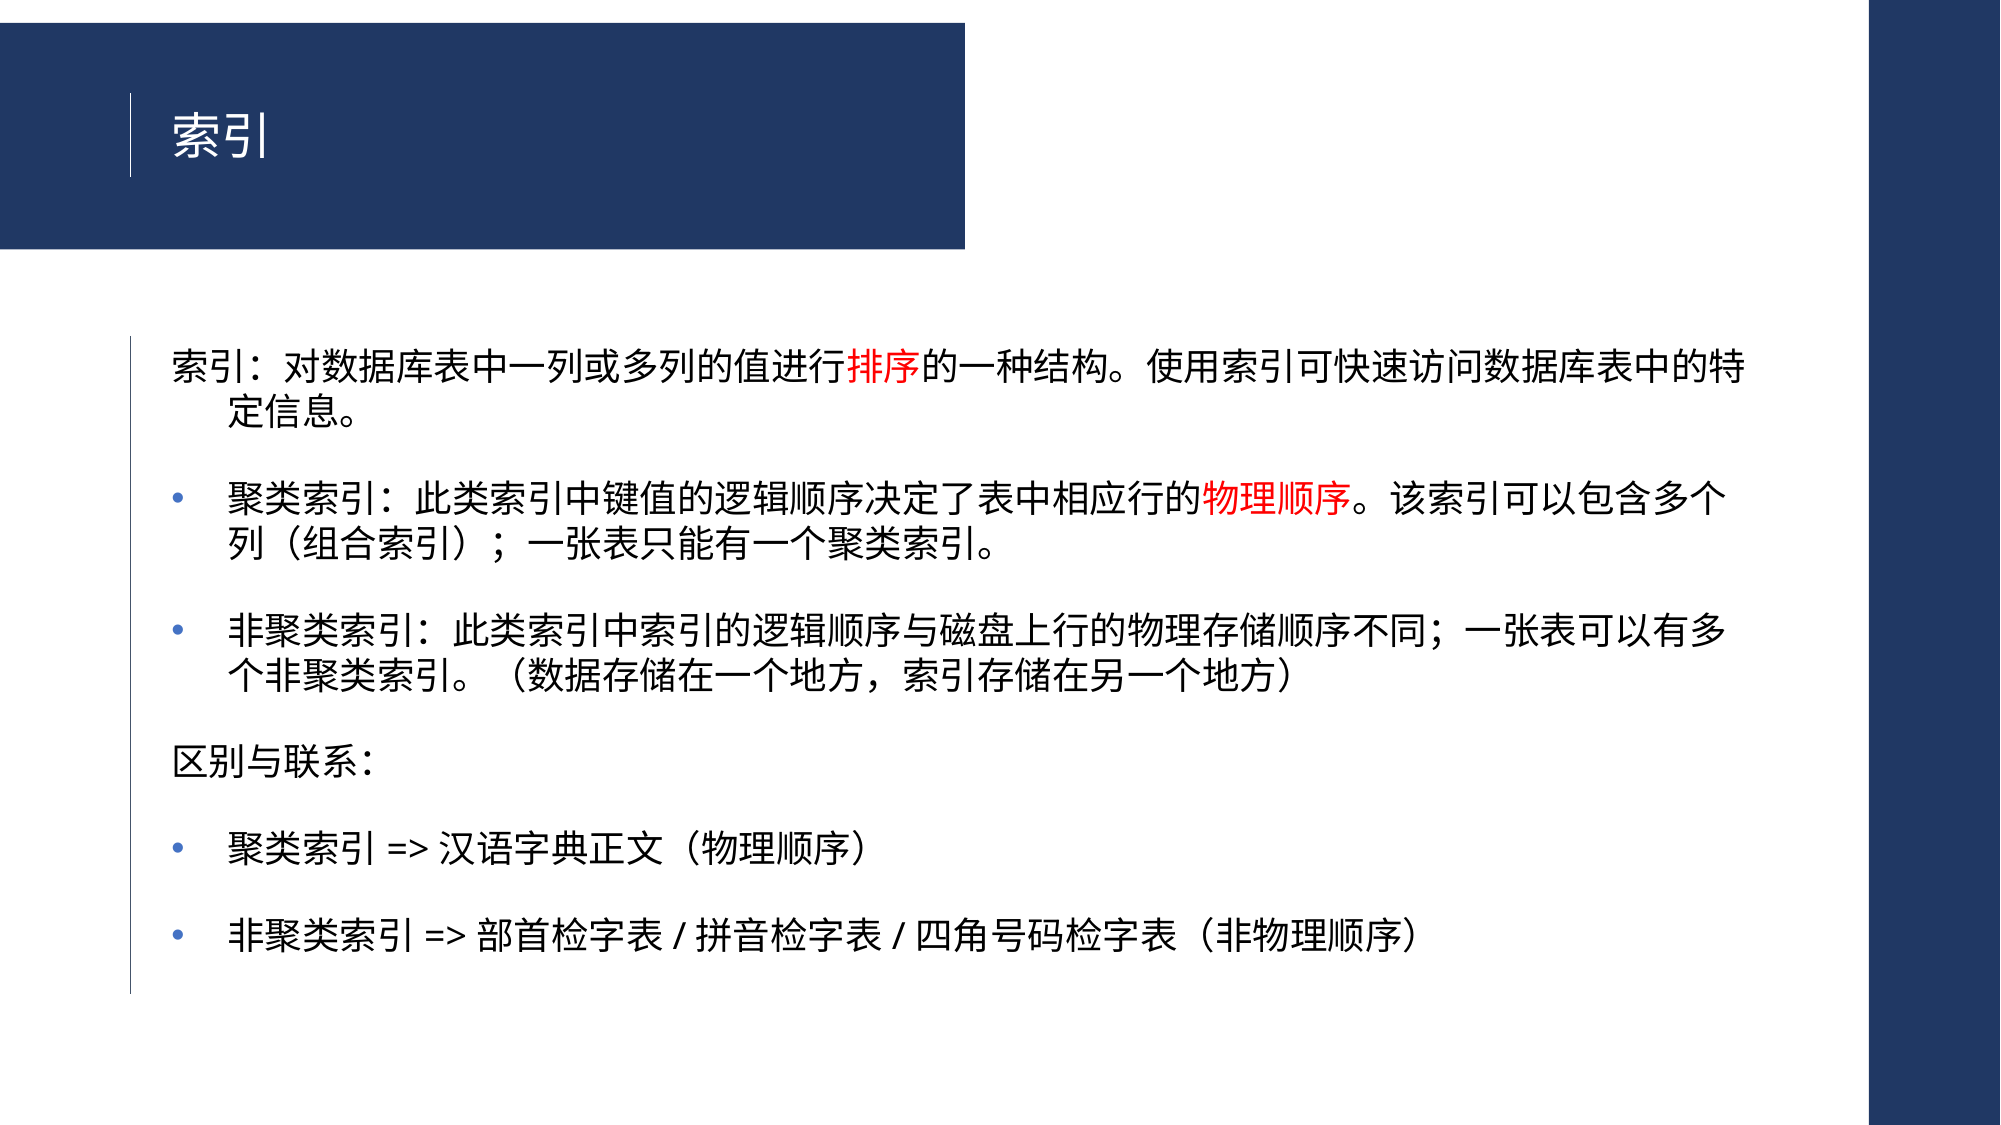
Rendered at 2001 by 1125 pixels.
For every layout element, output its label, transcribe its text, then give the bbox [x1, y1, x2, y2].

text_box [130, 93, 860, 178]
text_box 索引：对数据库表中一列或多列的值进行排序的一种结构。使用索引可快速访问数据库表中的特定信息。 聚类索引：此类索引中键值的逻辑顺序决定了表中相应行的物理顺序。该索引可以包含多个列（组合索引）；一张表只能有一个聚类索引。 非聚类索引：此类索引中索引的逻辑顺序与磁盘上行的物理存储顺序不同；一张表可以有多个非聚类索引。（数据存储在一个地方，索引存储在另一个地方） 区别与联系： 聚类索引=>汉语字典正文（物理顺序） 非聚类索引=>部首检字表/拼音检字表/四角号码检字表（非物理顺序） [156, 335, 1767, 965]
text_box [0, 22, 966, 250]
text_box [1868, 0, 2000, 1125]
